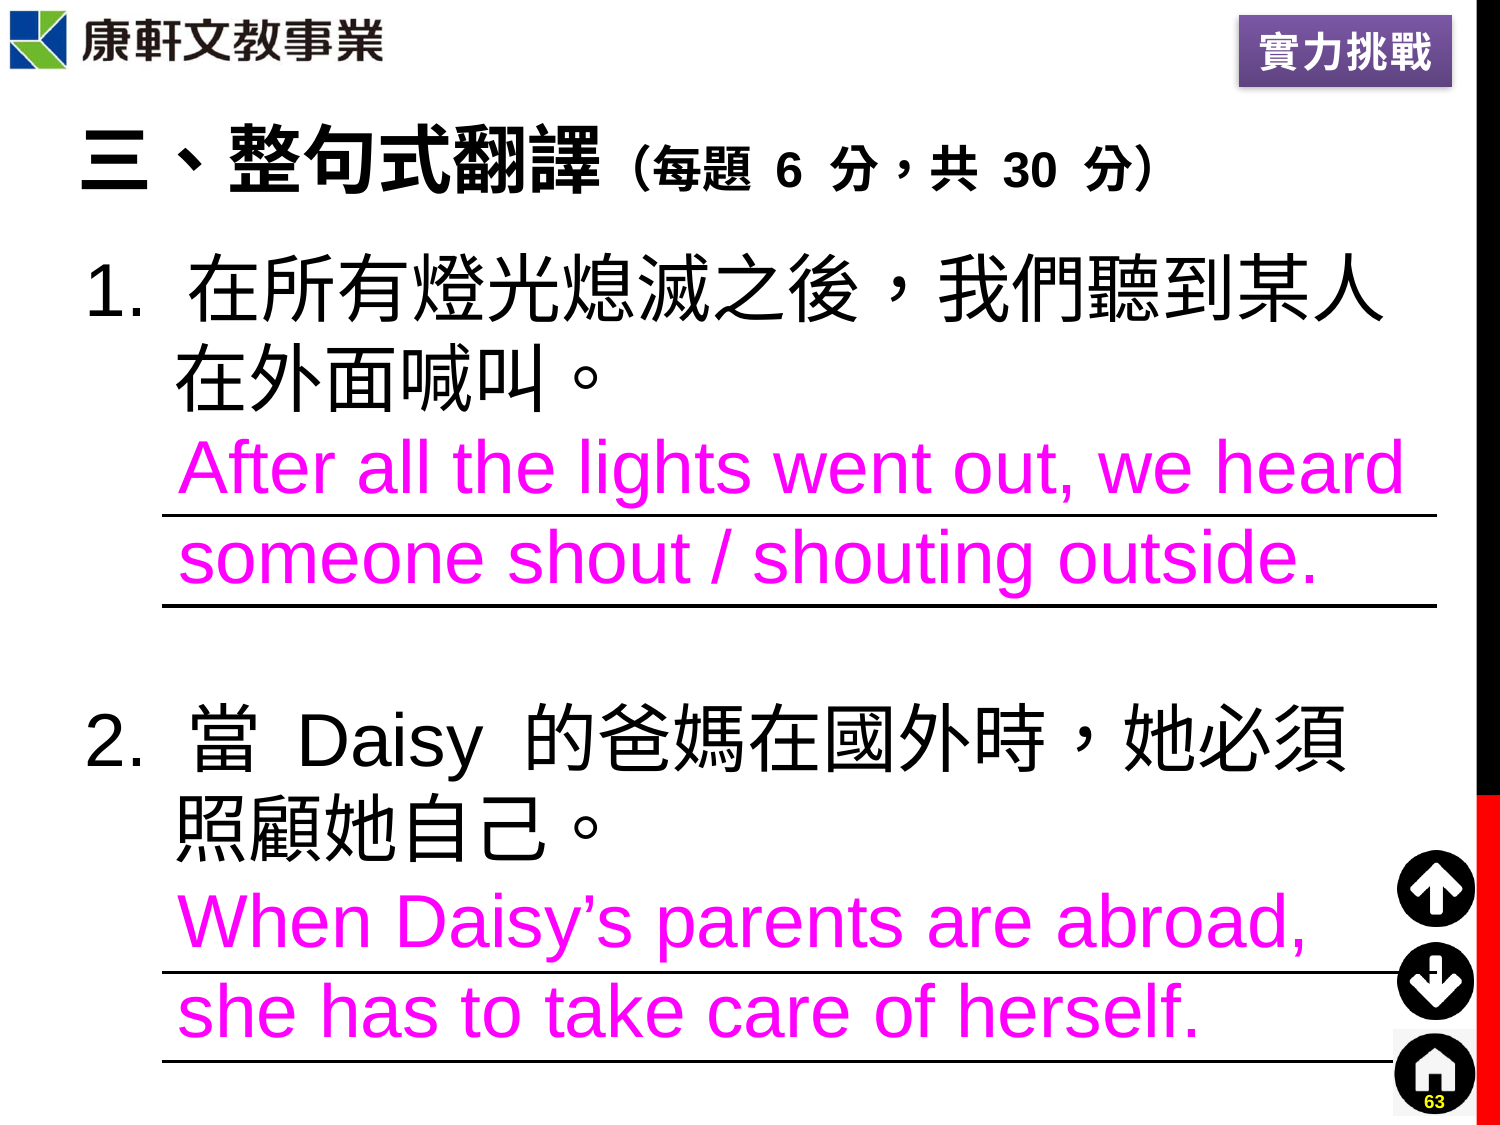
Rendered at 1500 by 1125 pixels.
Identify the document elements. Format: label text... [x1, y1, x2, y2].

text_box 三、整句式翻譯（每題 6 分，共 30 分） [62, 111, 1221, 210]
picture [1397, 850, 1475, 928]
picture [1393, 1029, 1476, 1116]
picture [8, 9, 387, 70]
text_box 實力挑戰 [1239, 15, 1452, 87]
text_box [70, 234, 1438, 1062]
picture [1396, 942, 1475, 1020]
